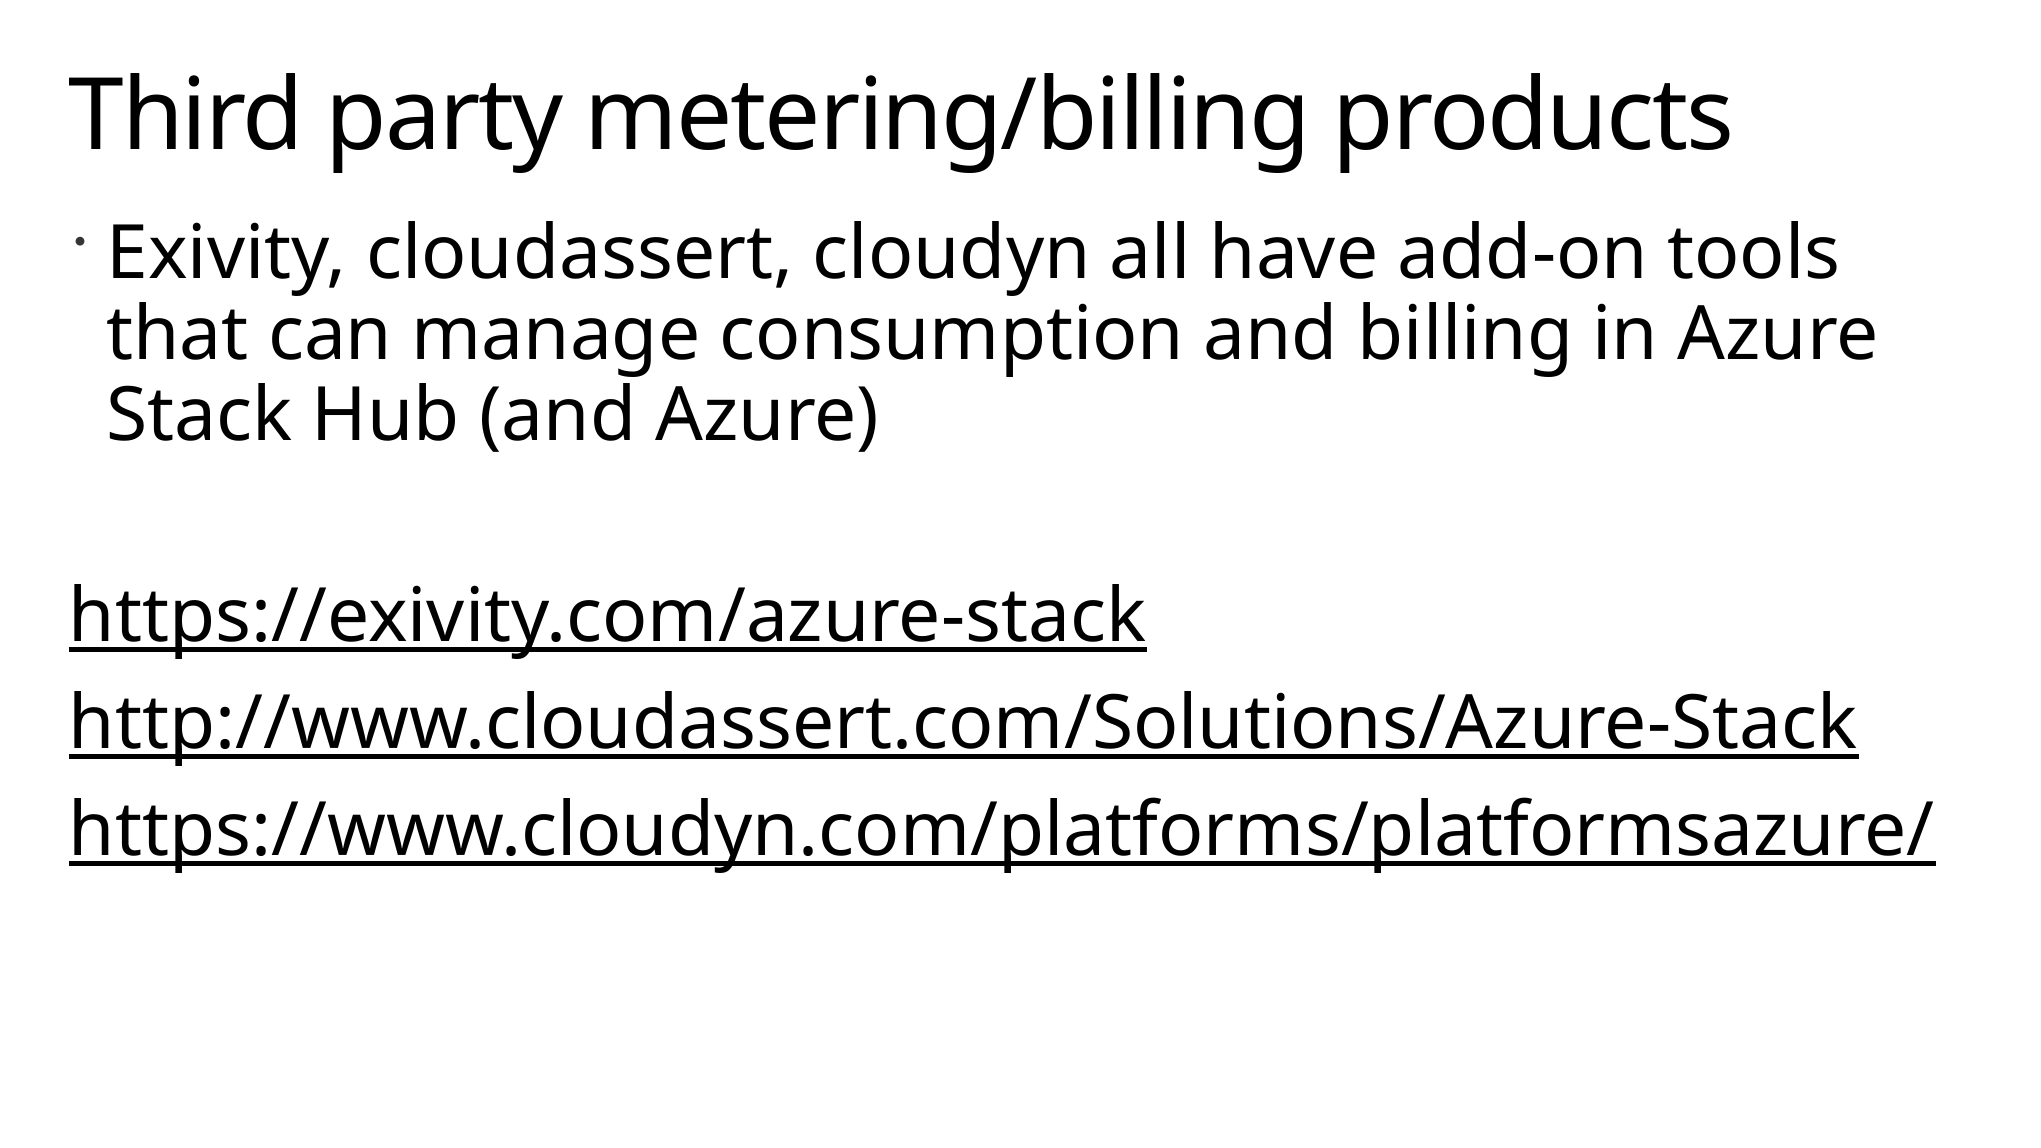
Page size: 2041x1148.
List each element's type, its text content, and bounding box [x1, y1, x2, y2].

title Third party metering/billing products [45, 48, 1996, 198]
list Exivity, cloudassert, cloudyn all have add-on tools that can manage consumption and billing in Azure Stack Hub (and Azure) https://exivity.com/azure-stack http://www.cloudassert.com/Solutions/Azure-Stack https://www.cloudyn.com/platforms/platformsazure/ [45, 198, 1996, 875]
